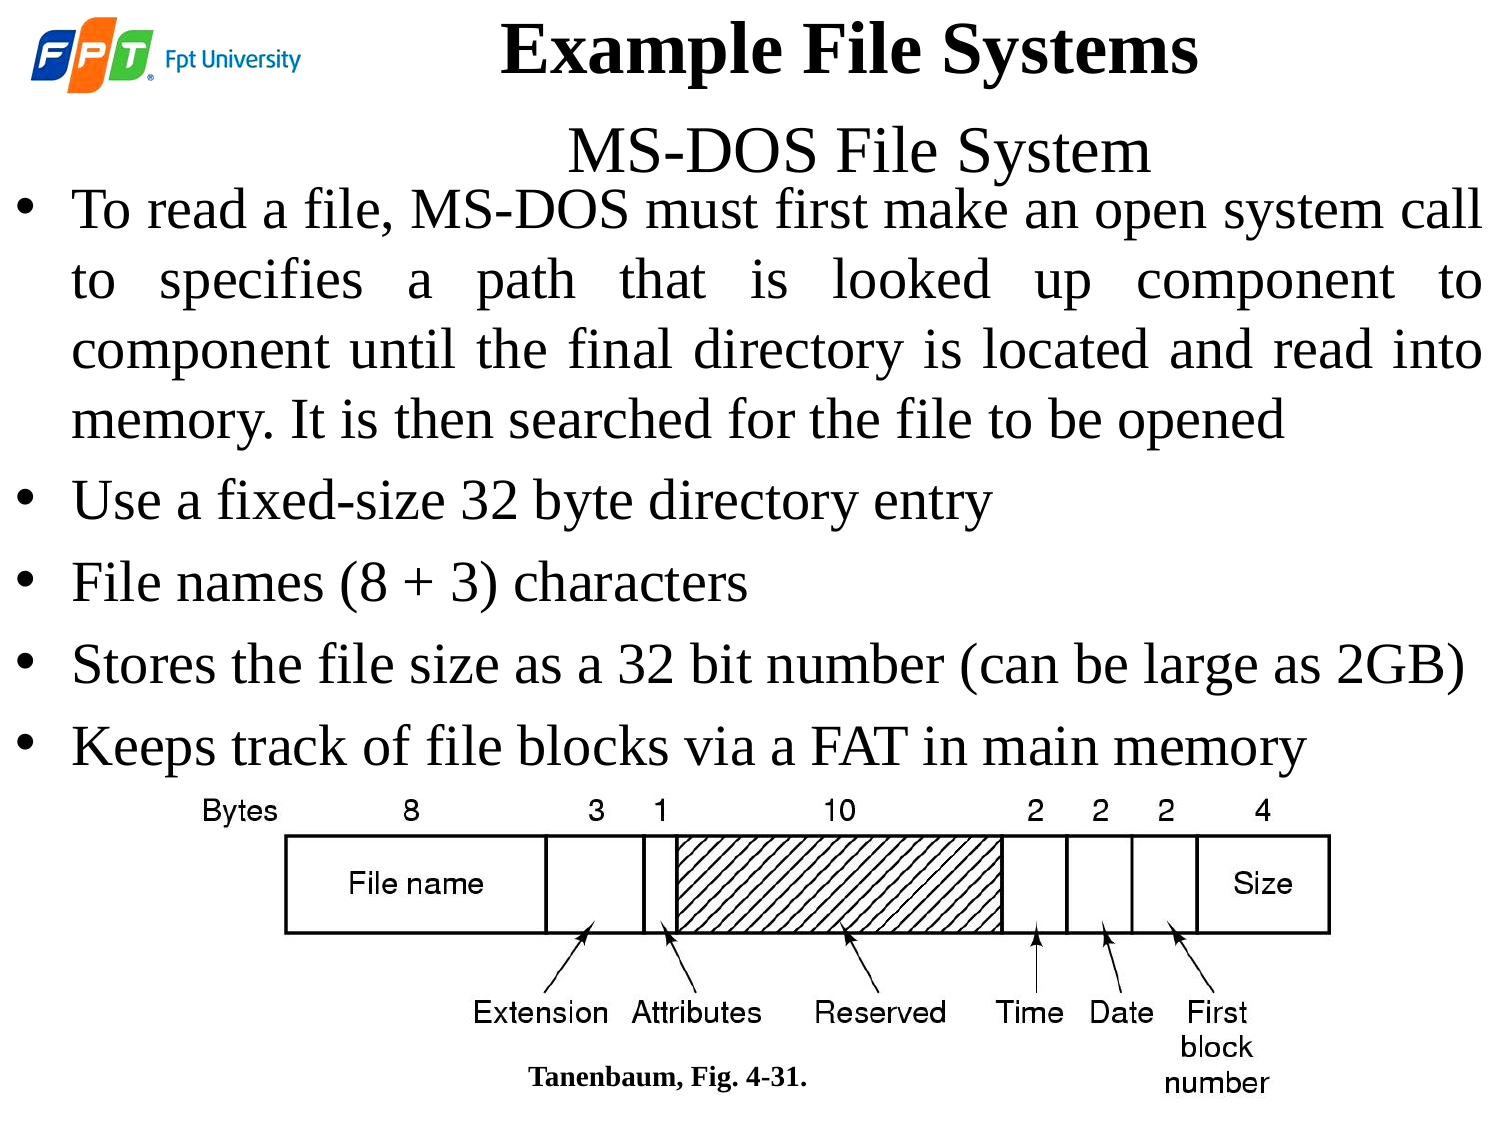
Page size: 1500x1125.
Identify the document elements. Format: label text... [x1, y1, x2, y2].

list To read a file, MS-DOS must first make an open system call to specifies a path that is looked up component to component until the final directory is located and read into memory. It is then searched for the file to be opened Use a fixed-size 32 byte directory entry File names (8 + 3) characters Stores the file size as a 32 bit number (can be large as 2GB) Keeps track of file blocks via a FAT in main memory [0, 162, 1500, 1125]
title Example File Systems MS-DOS File System [200, 0, 1500, 162]
picture [0, 0, 200, 122]
picture [199, 784, 1338, 1101]
